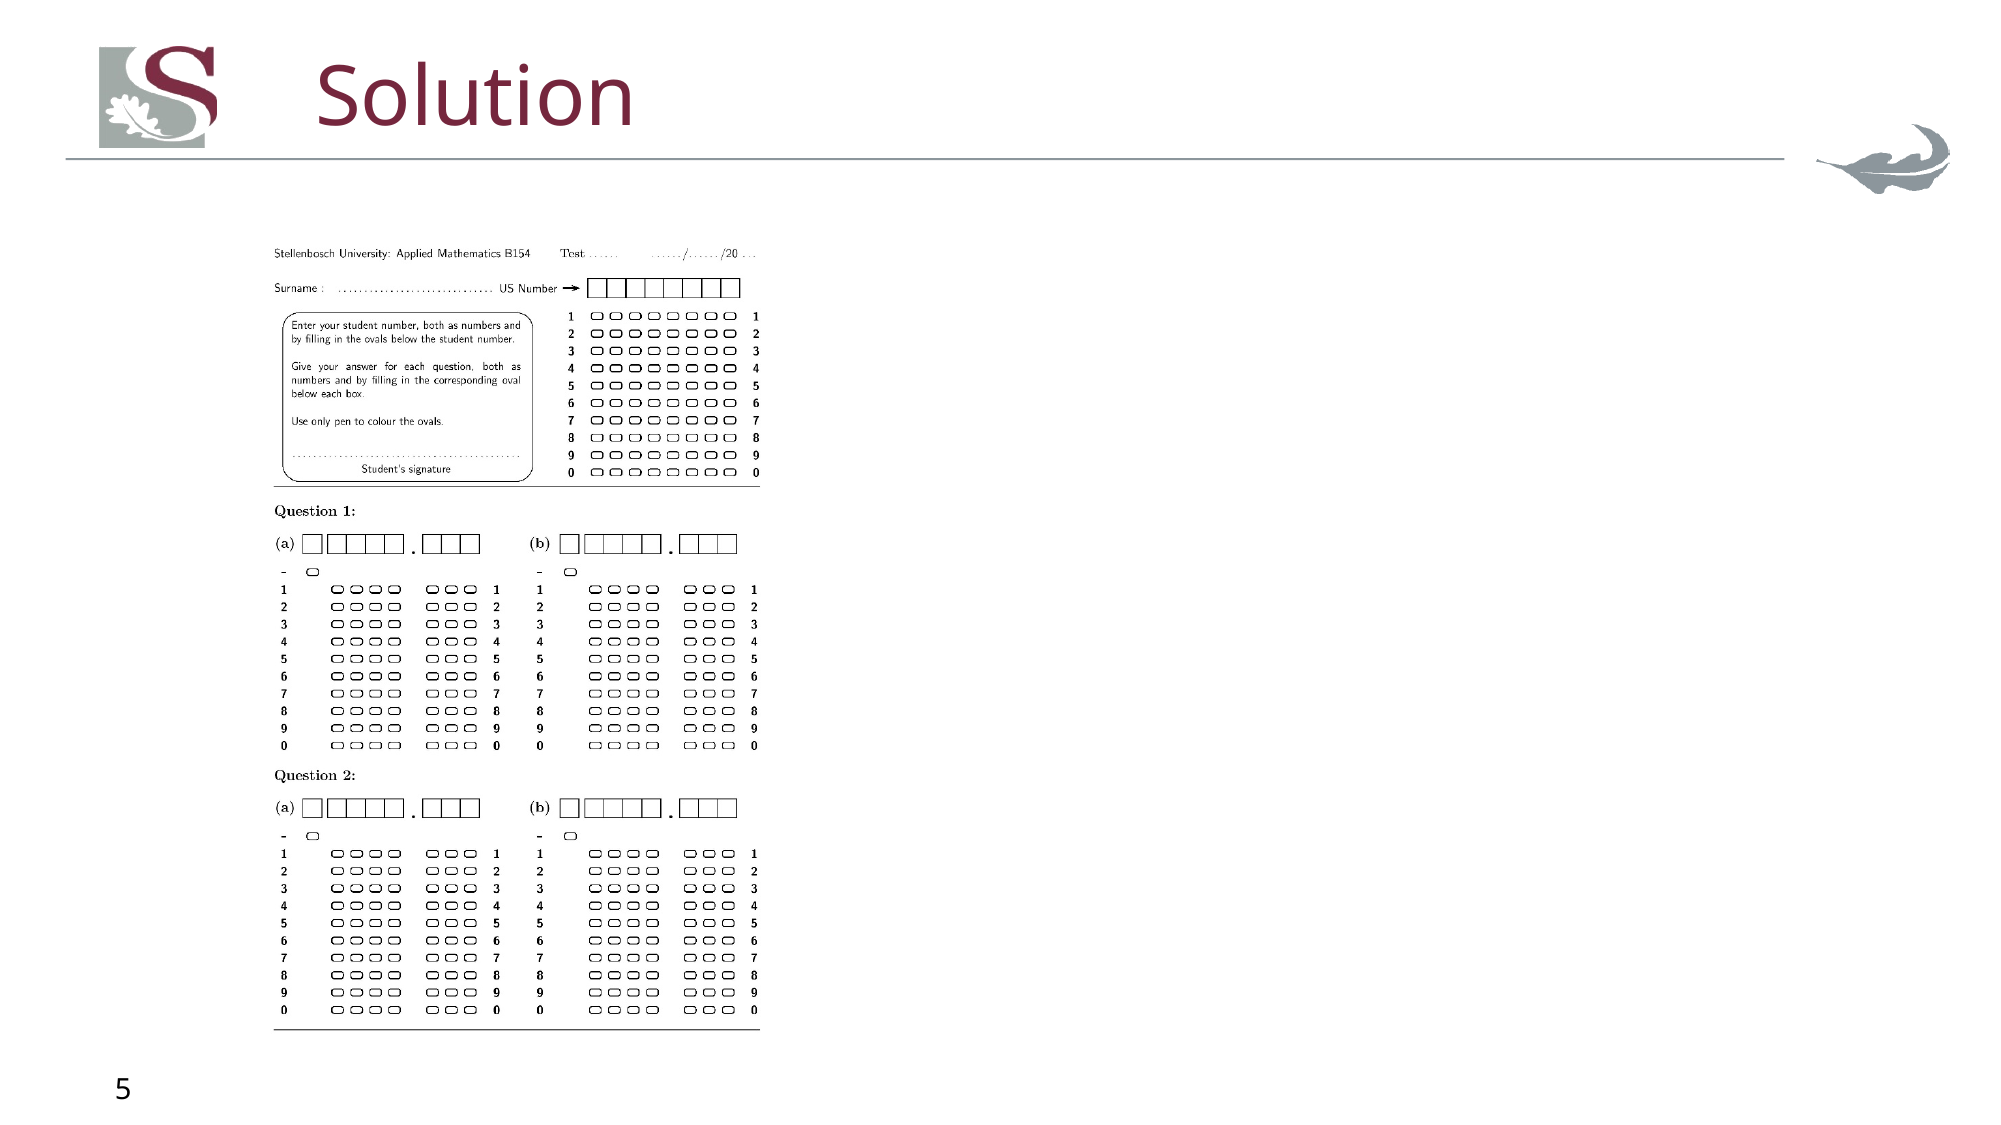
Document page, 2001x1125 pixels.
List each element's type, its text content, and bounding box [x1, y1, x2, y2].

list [215, 209, 819, 1063]
title Solution [300, 42, 1767, 150]
picture [99, 46, 217, 148]
slide_number 5 [99, 1062, 517, 1125]
picture [1816, 124, 1950, 194]
